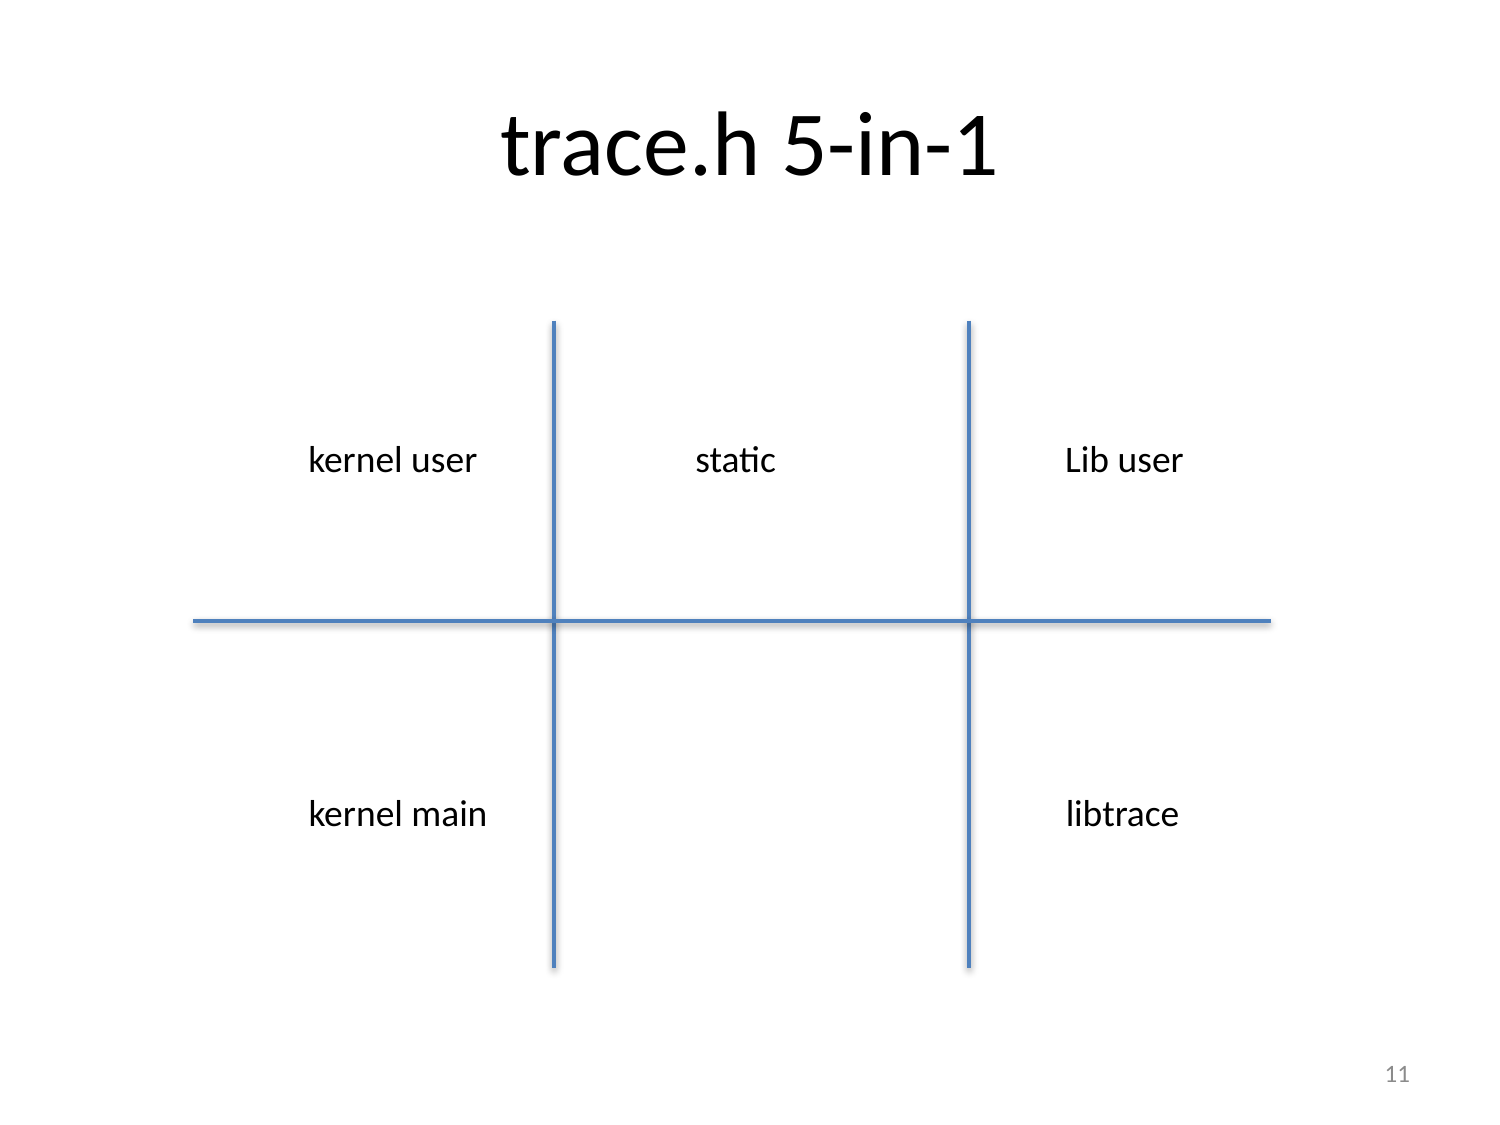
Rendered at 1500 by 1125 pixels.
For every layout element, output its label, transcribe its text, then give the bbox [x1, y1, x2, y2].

title trace.h 5-in-1 [75, 45, 1425, 233]
text_box Lib user [1050, 427, 1199, 488]
text_box kernel user [293, 427, 493, 488]
text_box kernel main [293, 782, 503, 842]
slide_number 11 [1074, 1042, 1425, 1103]
text_box static [680, 427, 791, 488]
text_box libtrace [1051, 782, 1195, 842]
